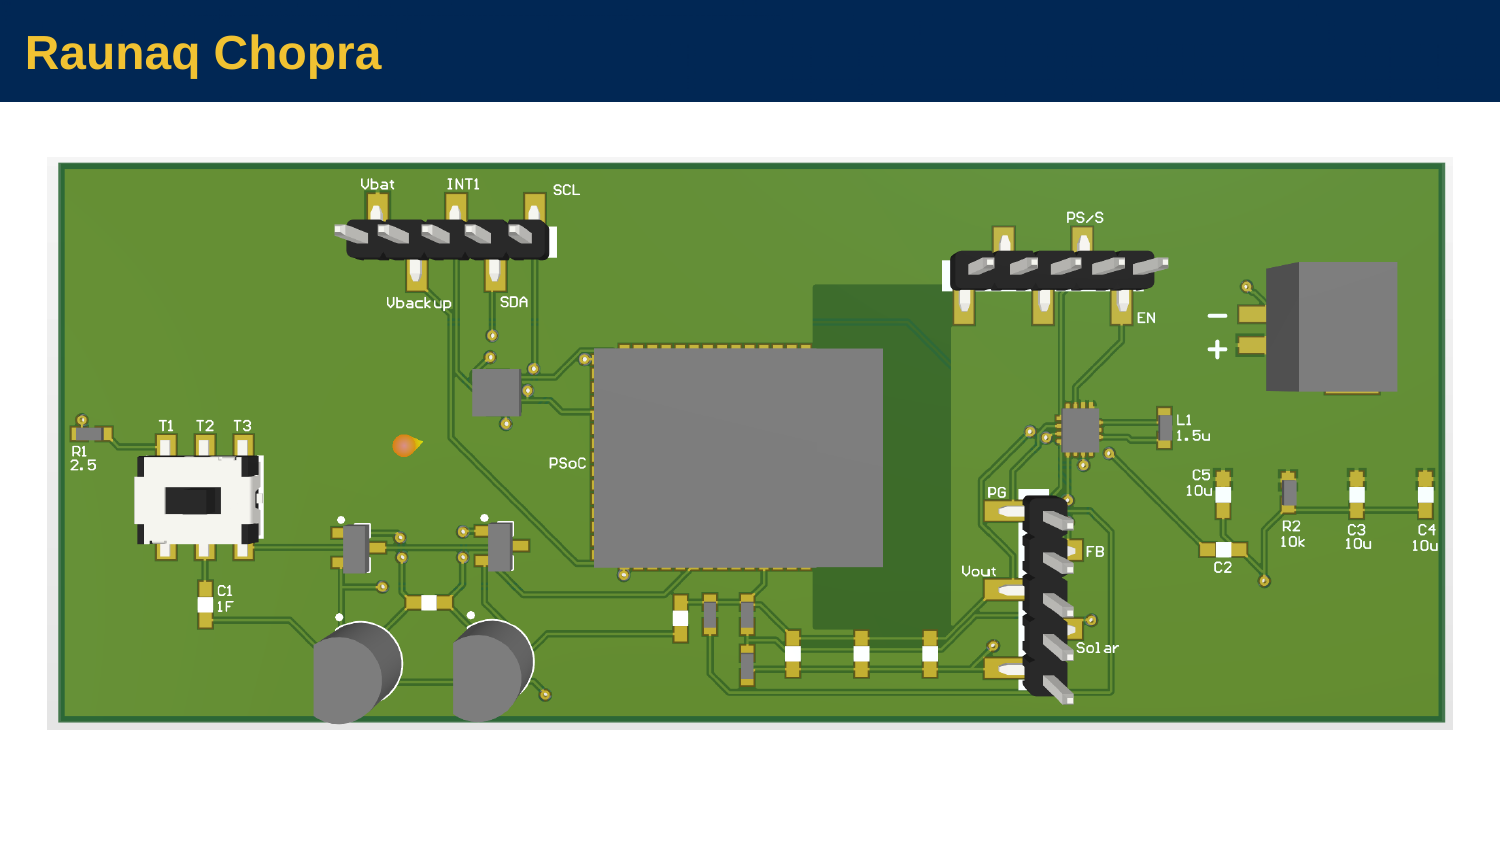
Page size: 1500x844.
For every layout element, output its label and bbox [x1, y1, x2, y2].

text_box [24, 128, 1480, 195]
picture [47, 157, 1453, 731]
text_box [0, 150, 1478, 222]
picture [0, 0, 1500, 103]
